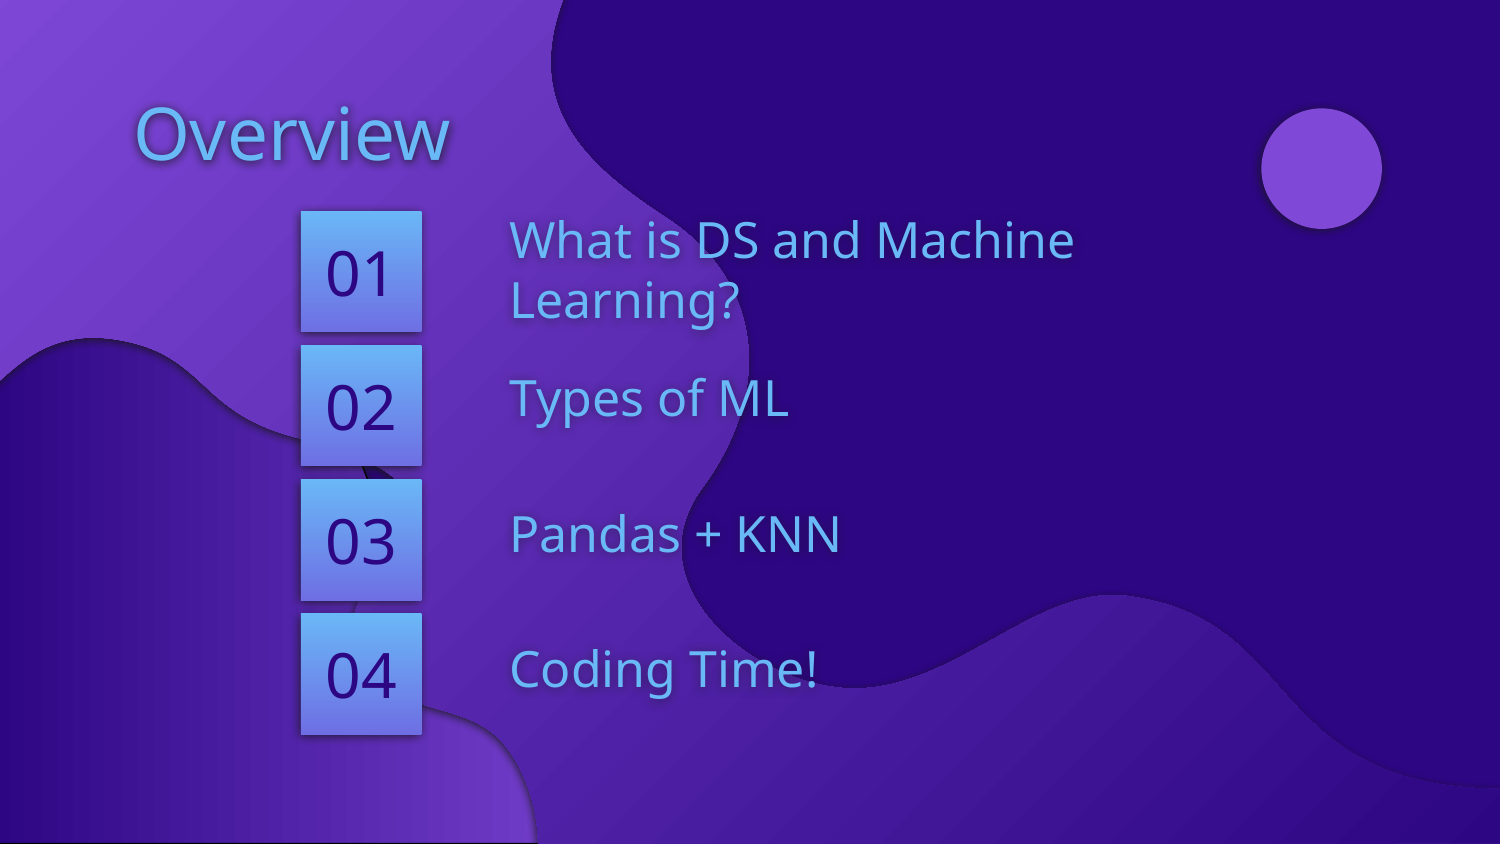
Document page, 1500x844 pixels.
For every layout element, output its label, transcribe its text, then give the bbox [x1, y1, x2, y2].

title 03 [300, 479, 422, 601]
title 02 [300, 345, 422, 466]
subtitle Types of ML [494, 376, 1200, 442]
subtitle What is DS and Machine Learning? [494, 278, 1200, 344]
subtitle Coding Time! [494, 648, 1200, 713]
title 04 [300, 613, 422, 735]
title Overview [118, 72, 1382, 167]
subtitle Pandas + KNN [494, 512, 1200, 578]
text_box [1261, 108, 1382, 229]
title 01 [300, 211, 422, 332]
